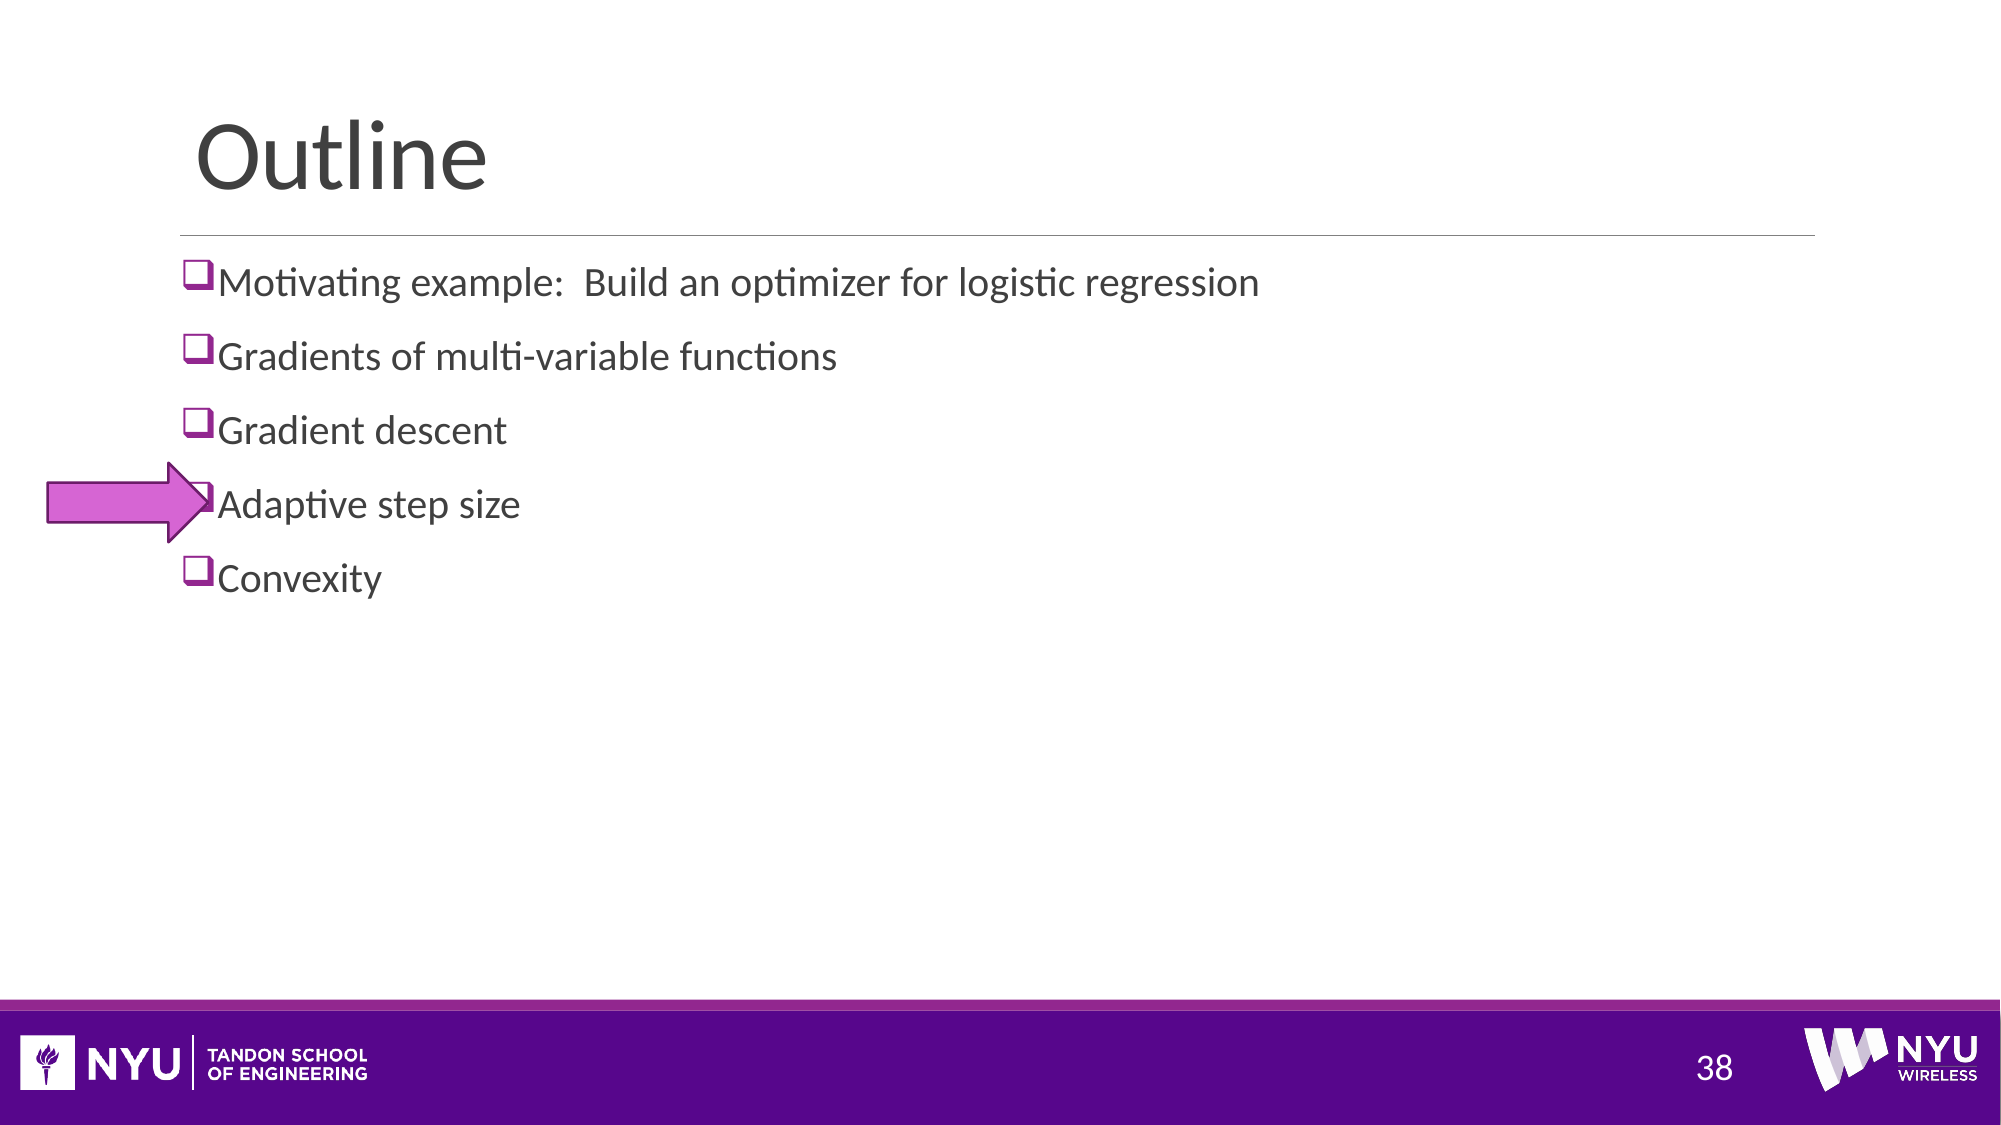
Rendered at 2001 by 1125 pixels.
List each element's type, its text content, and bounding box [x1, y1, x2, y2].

slide_number 38 [1533, 1035, 1749, 1096]
title Outline [180, 47, 1830, 218]
list Motivating example: Build an optimizer for logistic regression Gradients of multi-variable functions Gradient descent Adaptive step size Convexity [180, 252, 1830, 963]
text_box [46, 461, 210, 544]
